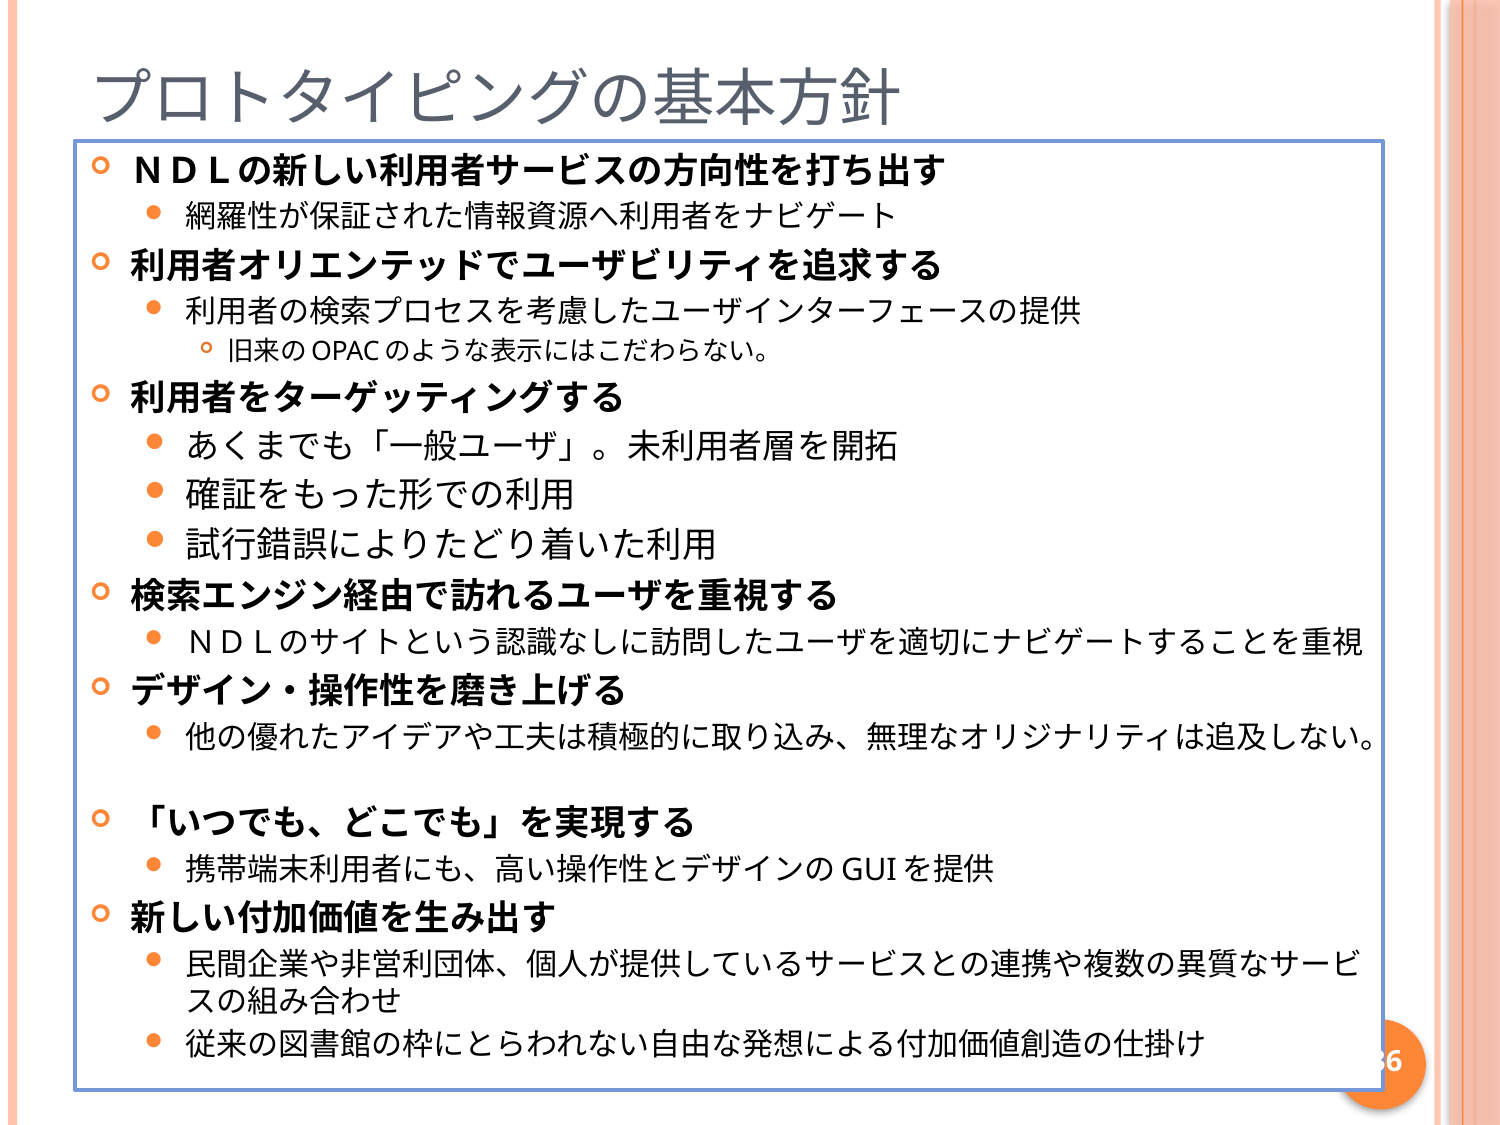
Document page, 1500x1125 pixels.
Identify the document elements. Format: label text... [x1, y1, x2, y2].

list ＮＤＬの新しい利用者サービスの方向性を打ち出す 網羅性が保証された情報資源へ利用者をナビゲート 利用者オリエンテッドでユーザビリティを追求する 利用者の検索プロセスを考慮したユーザインターフェースの提供 旧来のOPACのような表示にはこだわらない。 利用者をターゲッティングする あくまでも「一般ユーザ」。未利用者層を開拓 確証をもった形での利用 試行錯誤によりたどり着いた利用 検索エンジン経由で訪れるユーザを重視する ＮＤＬのサイトという認識なしに訪問したユーザを適切にナビゲートすることを重視 デザイン・操作性を磨き上げる 他の優れたアイデアや工夫は積極的に取り込み、無理なオリジナリティは追及しない。 「いつでも、どこでも」を実現する 携帯端末利用者にも、高い操作性とデザインのGUIを提供 新しい付加価値を生み出す 民間企業や非営利団体、個人が提供しているサービスとの連携や複数の異質なサービスの組み合わせ 従来の図書館の枠にとらわれない自由な発想による付加価値創造の仕掛け [73, 139, 1385, 1092]
title プロトタイピングの基本方針 [75, 45, 1300, 139]
slide_number 36 [1335, 1019, 1436, 1105]
